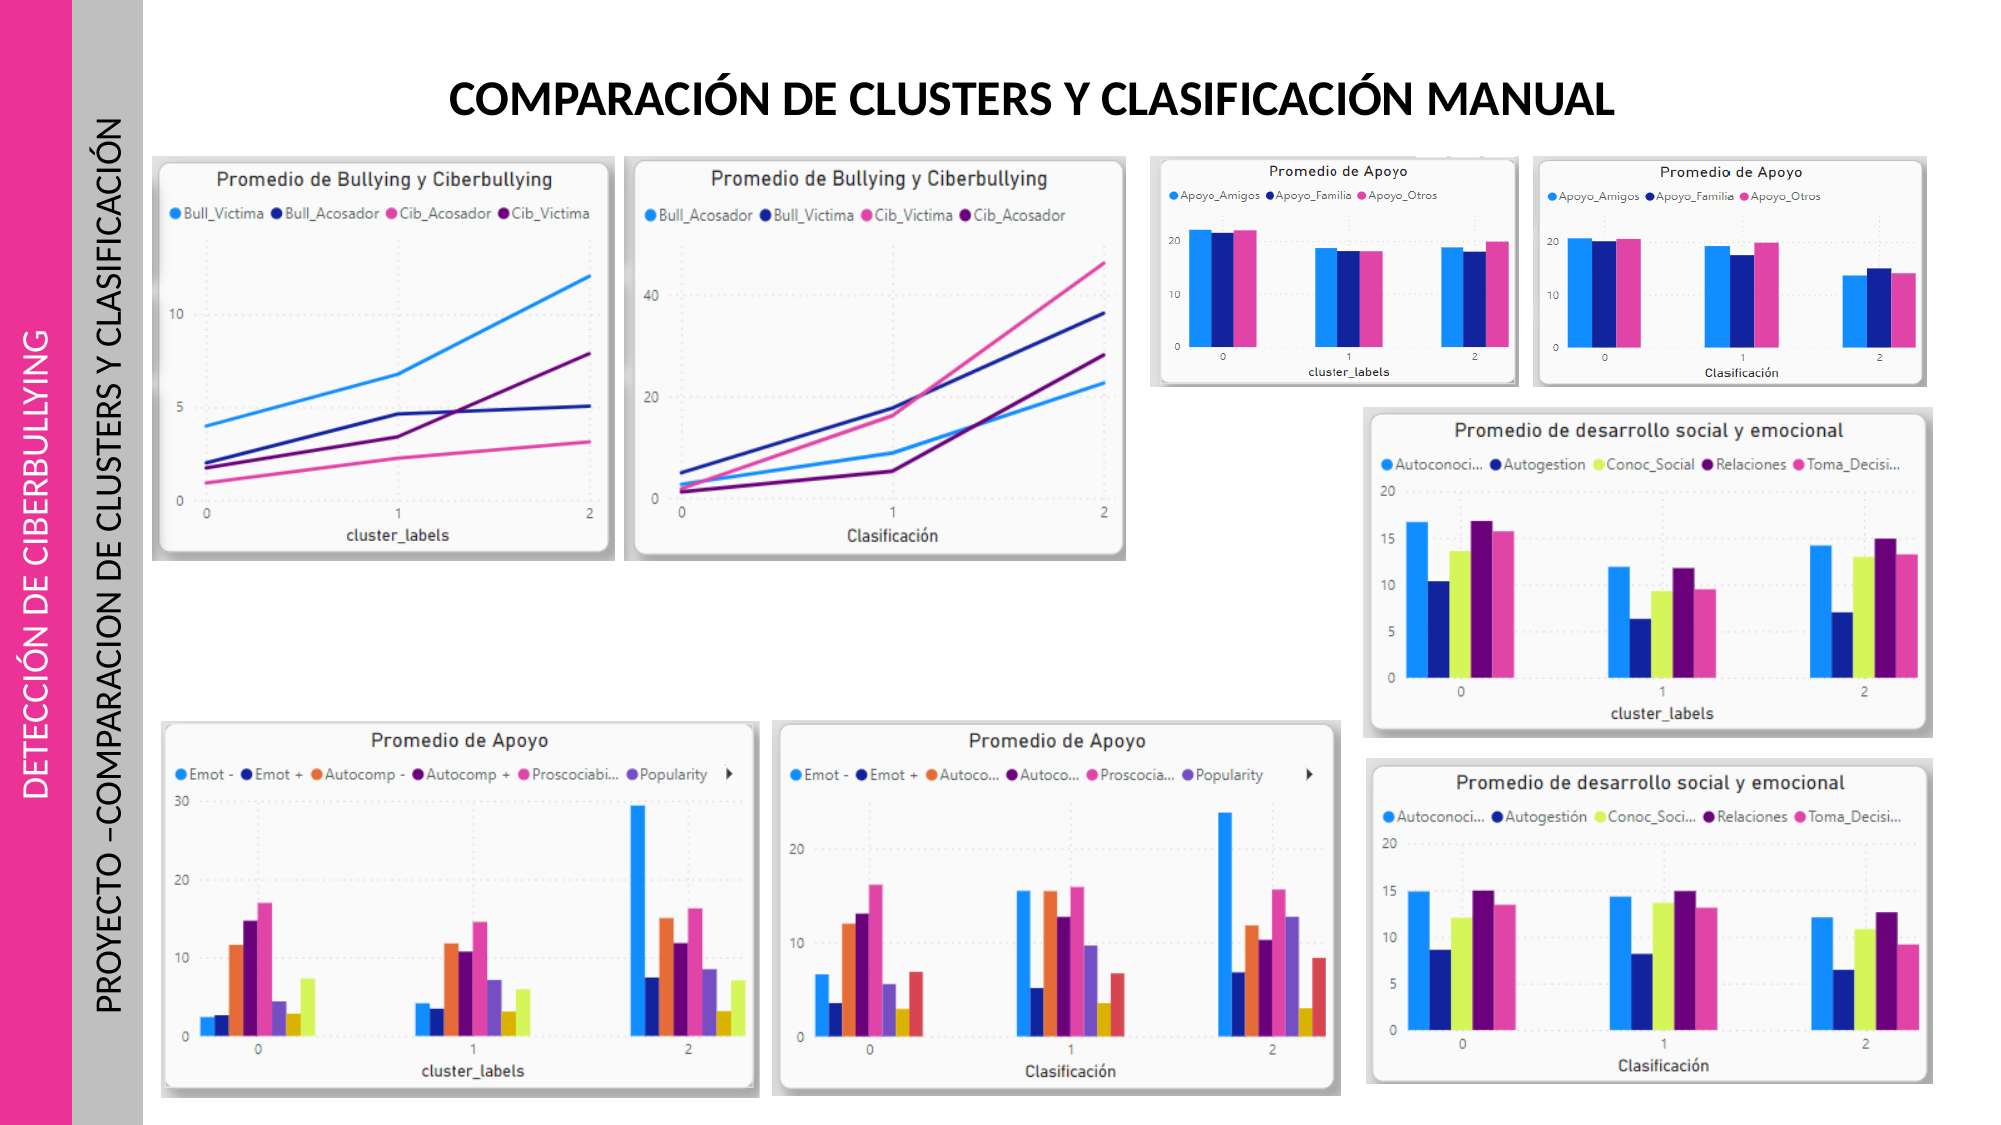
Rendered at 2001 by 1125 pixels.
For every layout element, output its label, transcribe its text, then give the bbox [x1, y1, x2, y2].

picture [624, 156, 1126, 561]
picture [1150, 156, 1519, 388]
text_box COMPARACIÓN DE CLUSTERS Y CLASIFICACIÓN MANUAL [282, 58, 1783, 133]
text_box [72, 0, 143, 1125]
picture [160, 720, 760, 1098]
picture [1365, 758, 1933, 1084]
picture [1533, 156, 1927, 388]
picture [152, 156, 615, 561]
picture [772, 720, 1341, 1097]
text_box DETECCIÓN DE CIBERBULLYING [2, 226, 63, 816]
text_box PROYECTO –COMPARACION DE CLUSTERS Y CLASIFICACIÓN [75, 96, 136, 1029]
text_box [0, 0, 72, 1125]
picture [1363, 407, 1933, 738]
